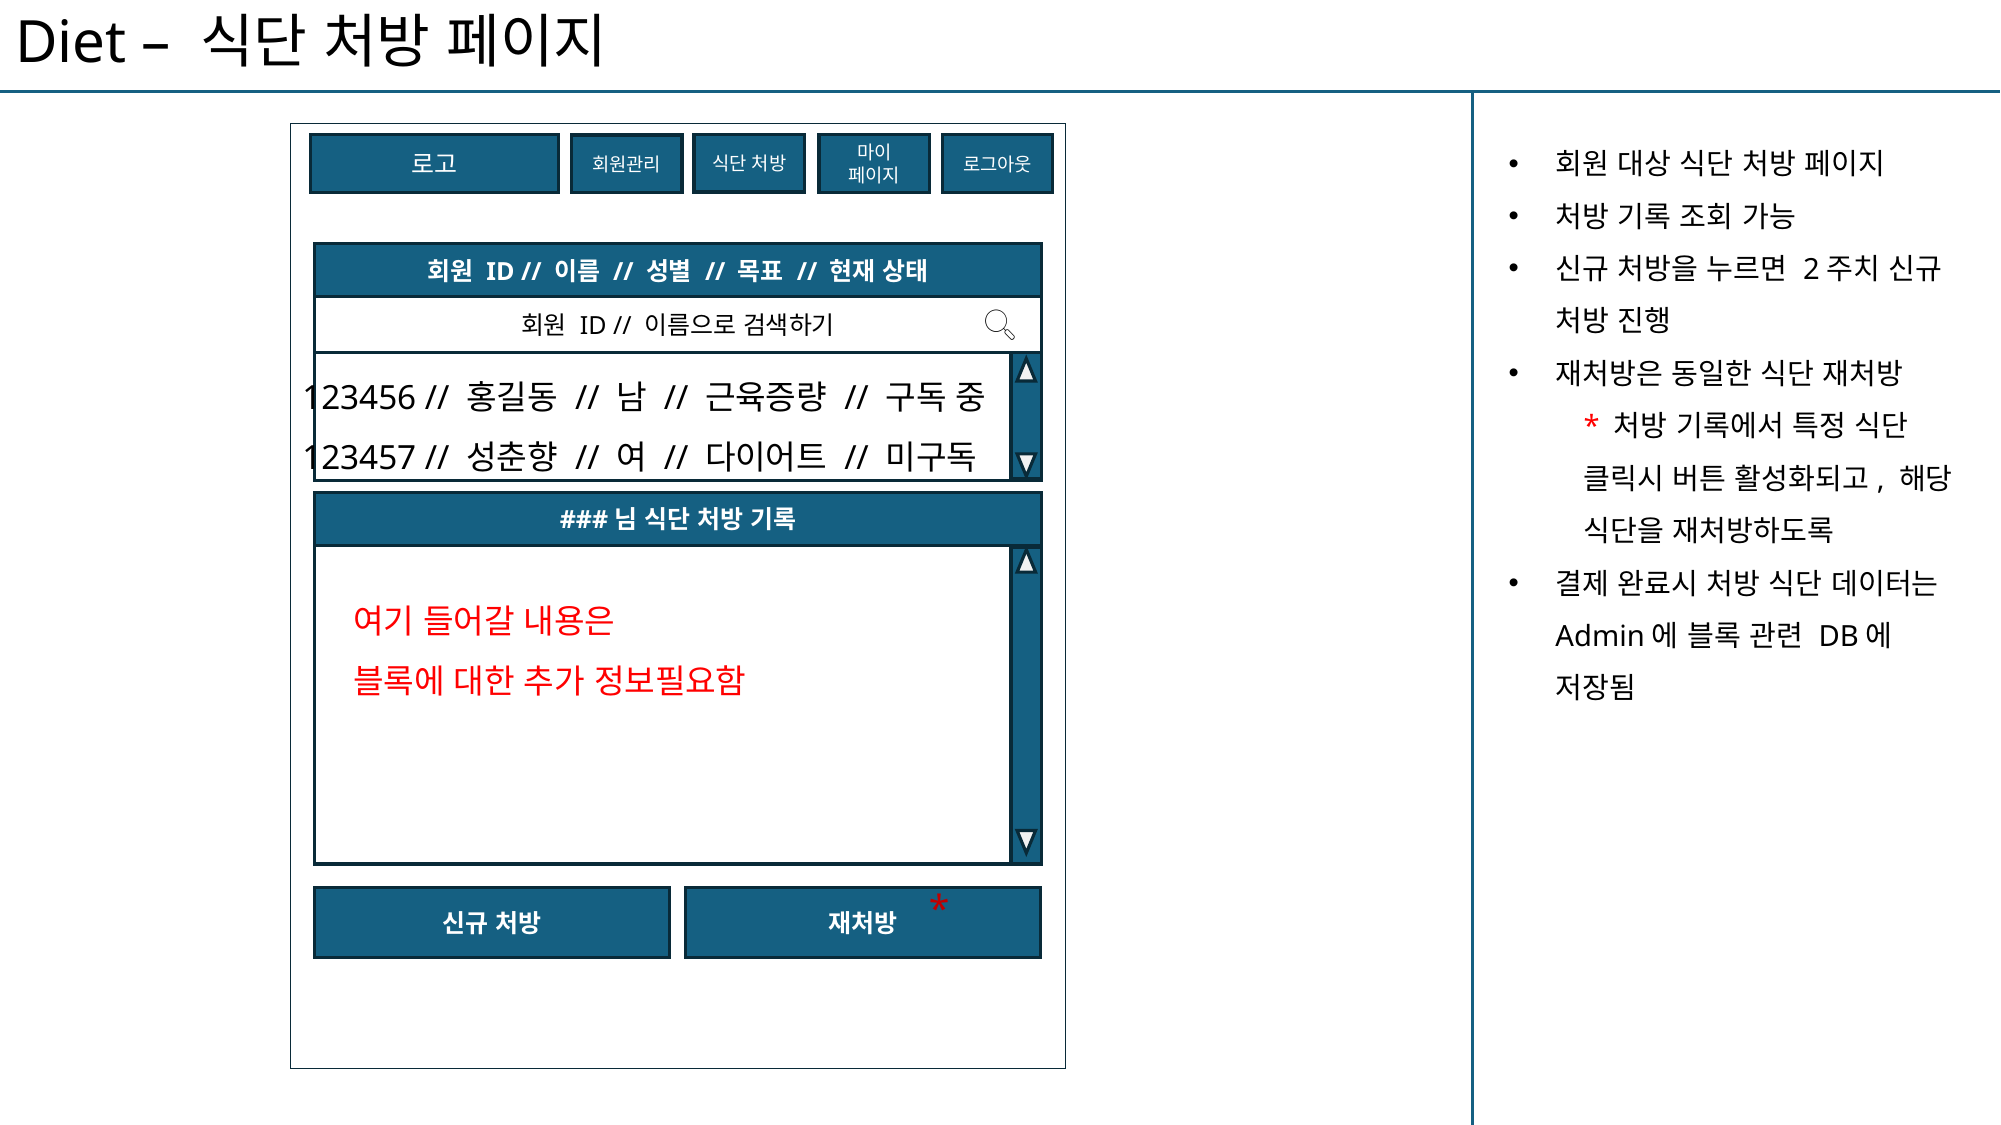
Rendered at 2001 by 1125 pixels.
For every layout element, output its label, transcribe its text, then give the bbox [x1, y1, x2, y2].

text_box [1014, 545, 1038, 574]
text_box 로고 [309, 133, 560, 194]
text_box [289, 122, 1067, 1070]
text_box 재처방 [684, 886, 1042, 959]
text_box 로그아웃 [941, 133, 1054, 194]
text_box ###님 식단 처방 기록 [313, 491, 1043, 544]
text_box 마이 페이지 [817, 133, 931, 194]
text_box 회원관리 [570, 133, 684, 194]
text_box [313, 544, 1043, 866]
text_box [1009, 546, 1043, 866]
text_box 회원 대상 식단 처방 페이지 처방 기록 조회 가능 신규 처방을 누르면 2주치 신규 처방 진행 재처방은 동일한 식단 재처방 * 처방 기록에서 특정 식단 클릭시 버튼 활성화되고, 해당 식단을 재처방하도록 결제 완료시 처방 식단 데이터는 Admin에 블록 관련 DB에 저장됨 [1493, 120, 1974, 765]
title Diet – 식단 처방 페이지 [0, 3, 2000, 84]
text_box [1002, 354, 1043, 482]
text_box [1009, 351, 1043, 481]
text_box [1014, 828, 1038, 858]
picture [981, 306, 1019, 343]
text_box [1014, 354, 1038, 383]
text_box 식단 처방 [692, 133, 806, 194]
text_box 123456 // 홍길동 // 남 // 근육증량 // 구독 중 123457 // 성춘향 // 여 // 다이어트 // 미구독 [287, 348, 1002, 484]
text_box 회원 ID // 이름으로 검색하기 [313, 295, 1043, 354]
text_box * [913, 878, 965, 938]
text_box [1014, 452, 1038, 481]
text_box 신규 처방 [313, 886, 671, 959]
text_box 여기 들어갈 내용은 블록에 대한 추가 정보필요함 [338, 572, 762, 708]
text_box 회원 ID // 이름 // 성별 // 목표 // 현재 상태 [313, 242, 1043, 295]
